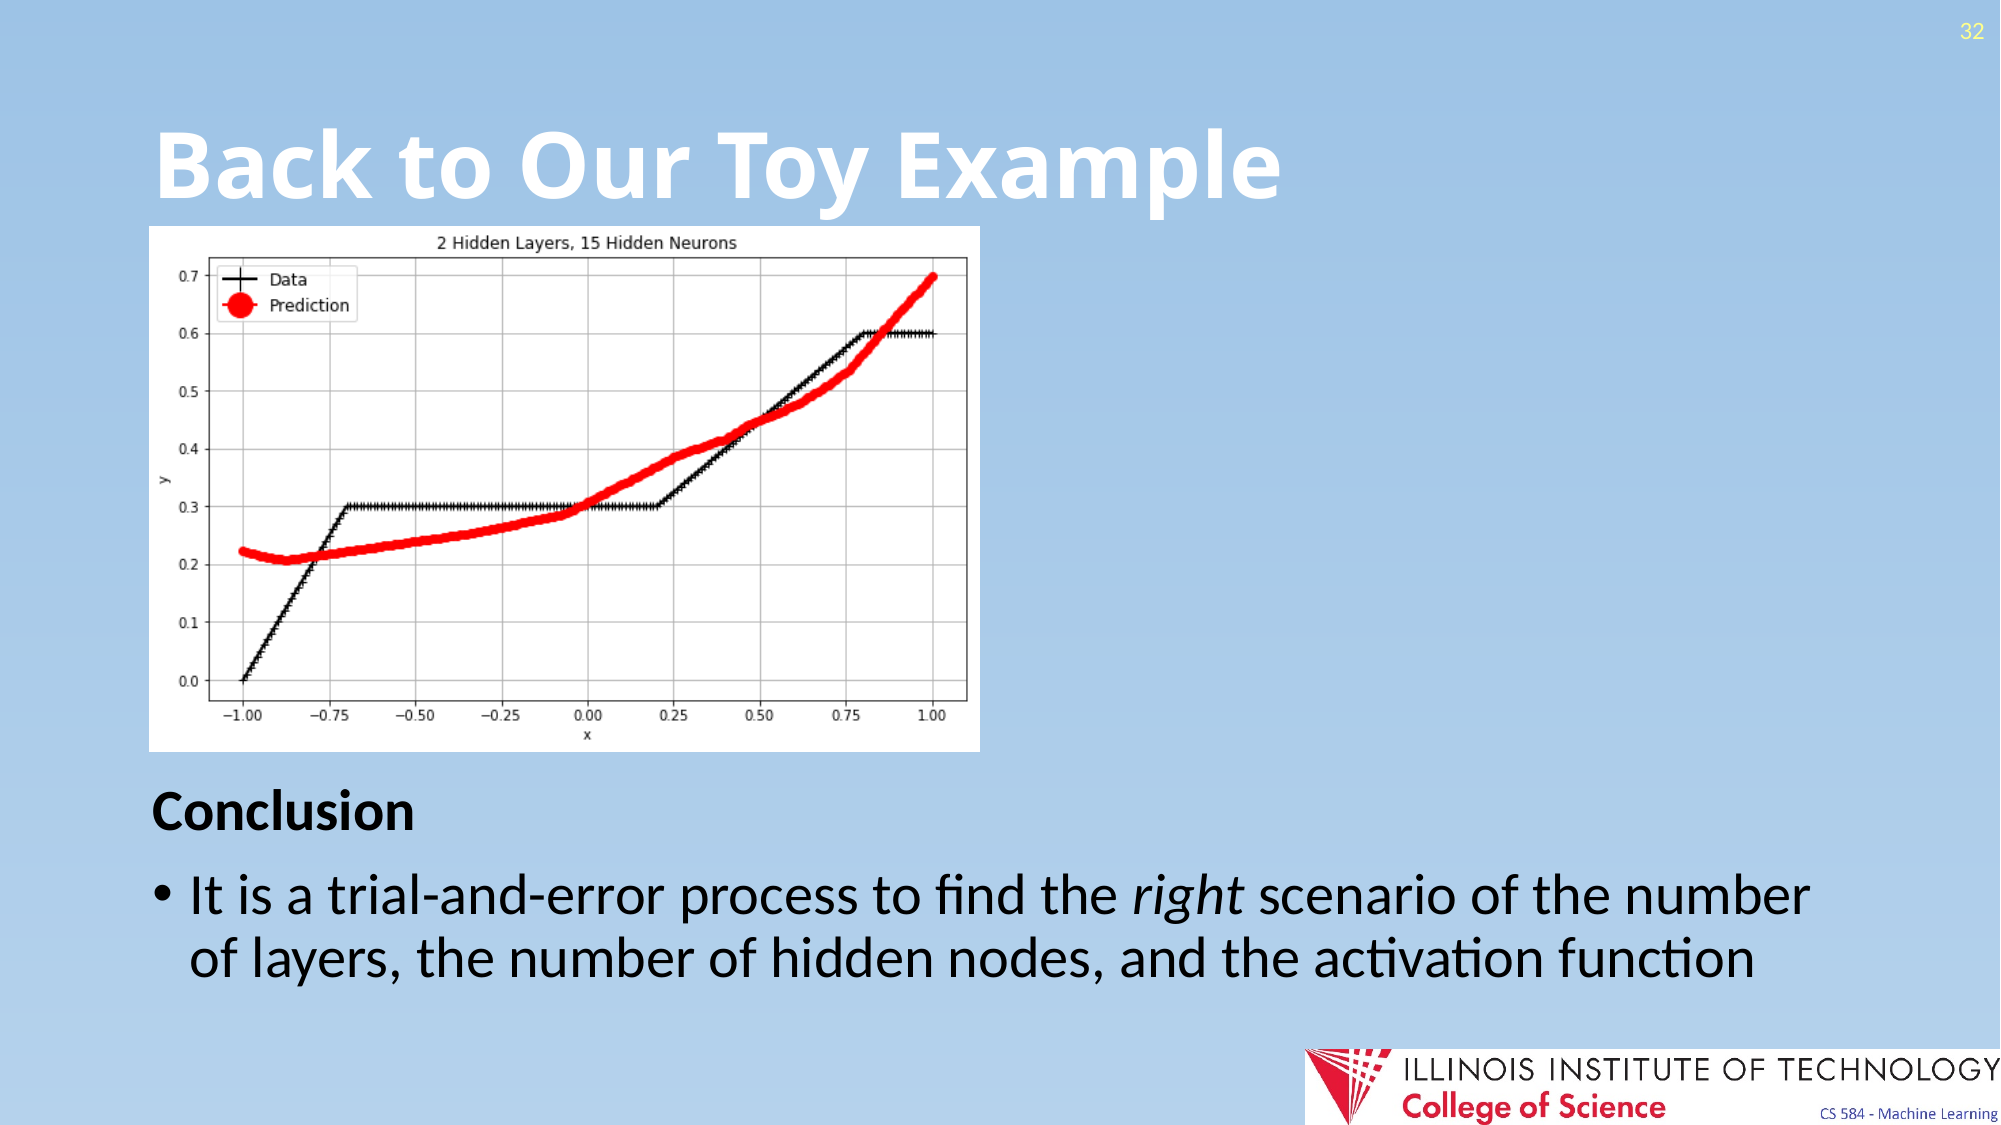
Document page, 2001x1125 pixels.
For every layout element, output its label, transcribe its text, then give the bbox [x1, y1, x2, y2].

list Conclusion It is a trial-and-error process to find the right scenario of the number of layers, the number of hidden nodes, and the activation function [137, 772, 1863, 1014]
picture [1305, 1049, 2000, 1125]
slide_number 32 [1550, 0, 2000, 60]
picture [149, 226, 980, 752]
title Back to Our Toy Example [137, 59, 1863, 278]
